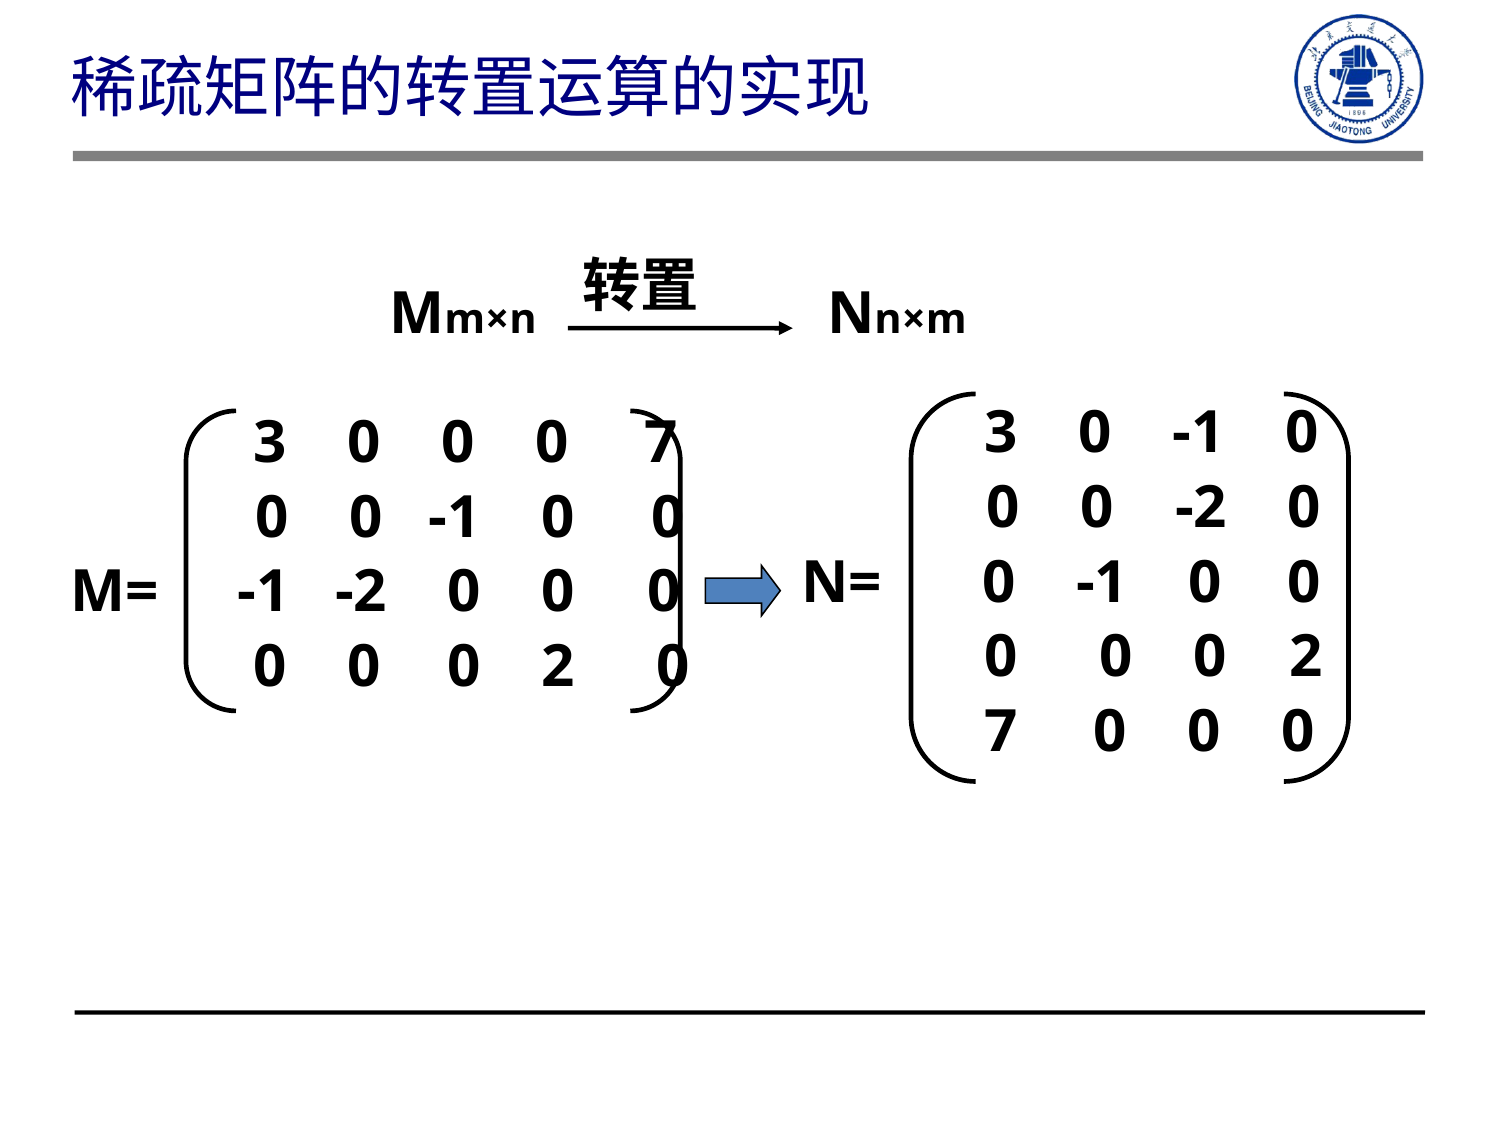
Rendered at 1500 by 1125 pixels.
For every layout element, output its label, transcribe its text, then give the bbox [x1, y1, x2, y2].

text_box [705, 393, 1437, 786]
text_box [267, 240, 1056, 354]
picture [1294, 14, 1424, 144]
text_box 稀疏矩阵的转置运算的实现 [55, 38, 1081, 128]
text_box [55, 404, 781, 718]
